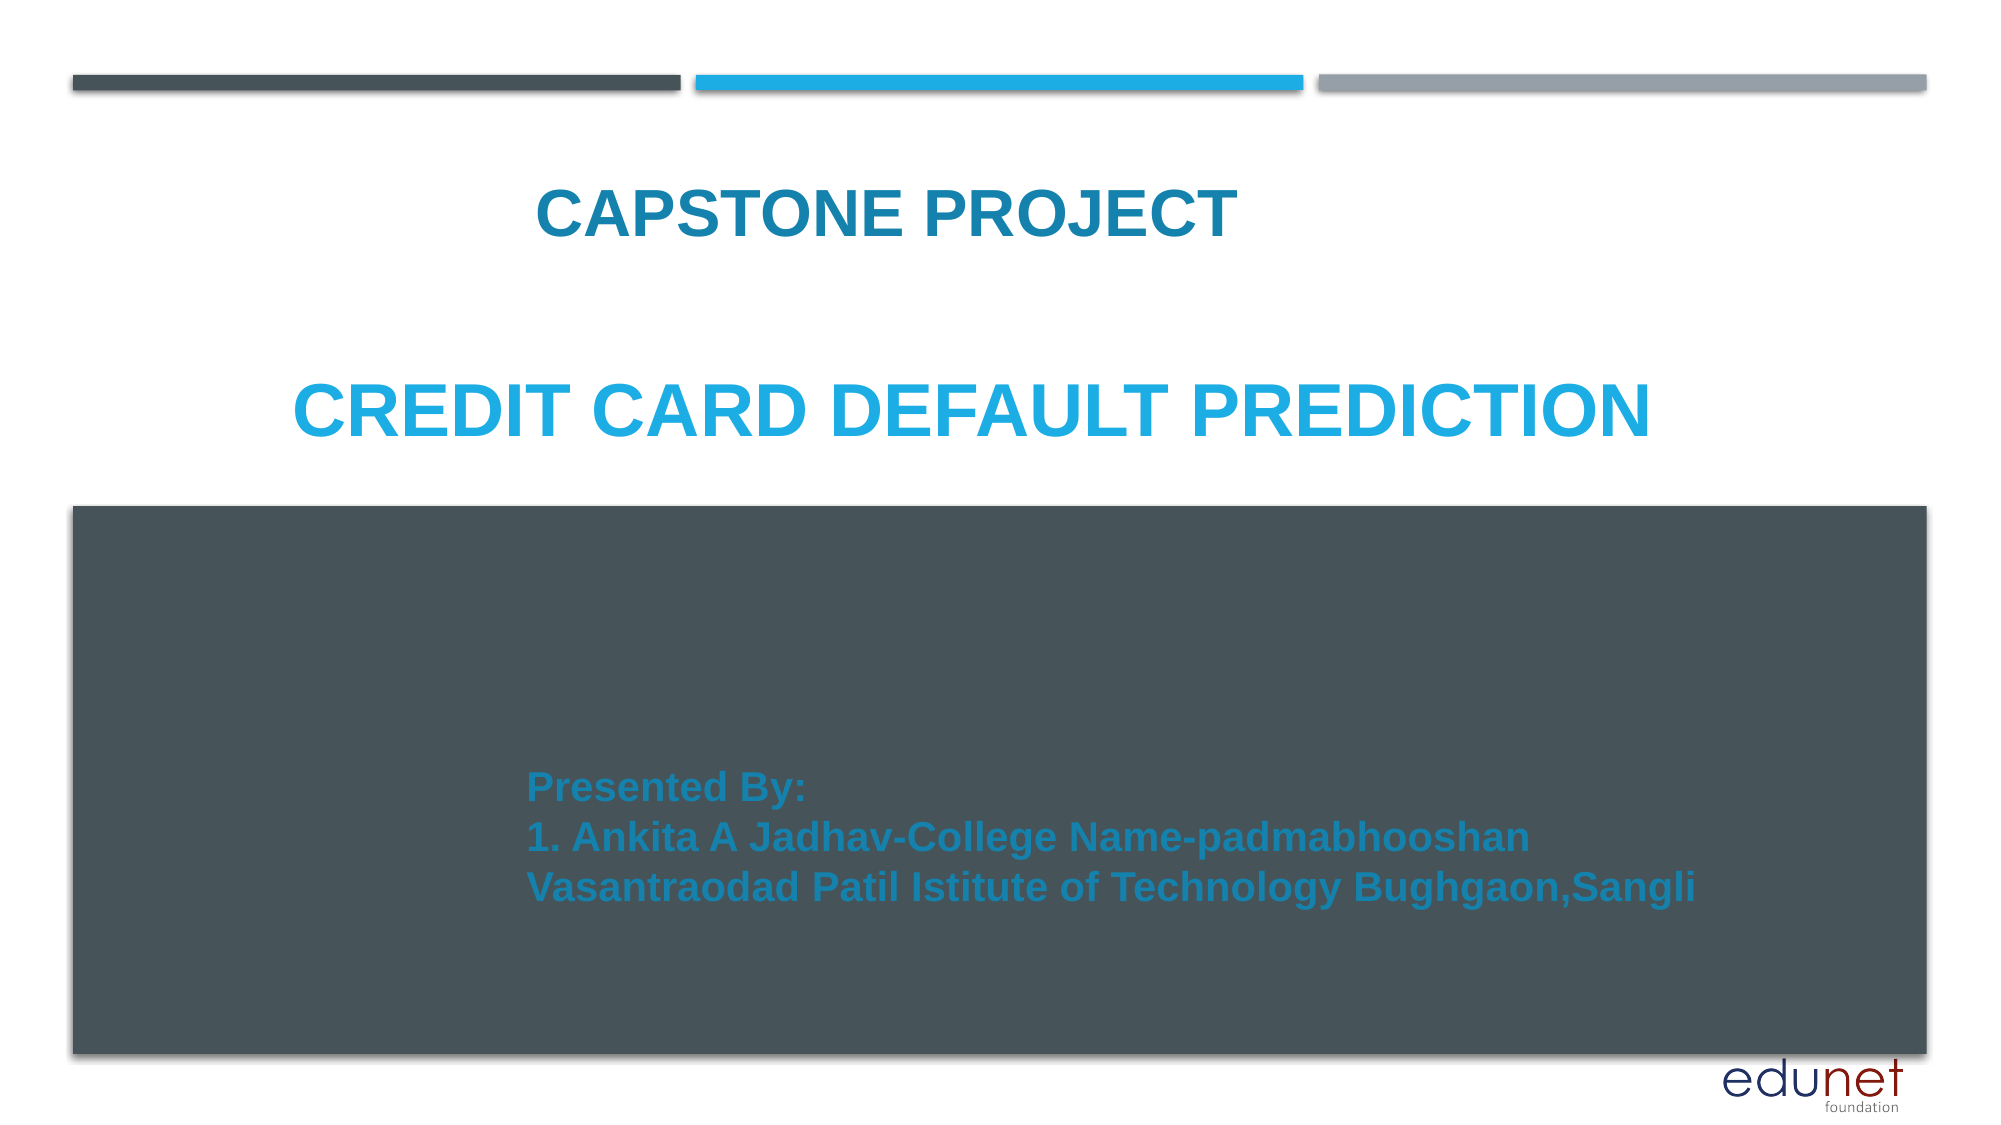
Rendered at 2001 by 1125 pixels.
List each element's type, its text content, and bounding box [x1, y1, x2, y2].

text_box CAPSTONE PROJECT [0, 162, 1932, 258]
text_box Presented By: 1. Ankita A Jadhav-College Name-padmabhooshan Vasantraodad Patil Istitute of Technology Bughgaon,Sangli [511, 752, 1821, 918]
picture [1719, 1056, 1905, 1116]
title Credit Card Default Prediction [222, 298, 1723, 460]
